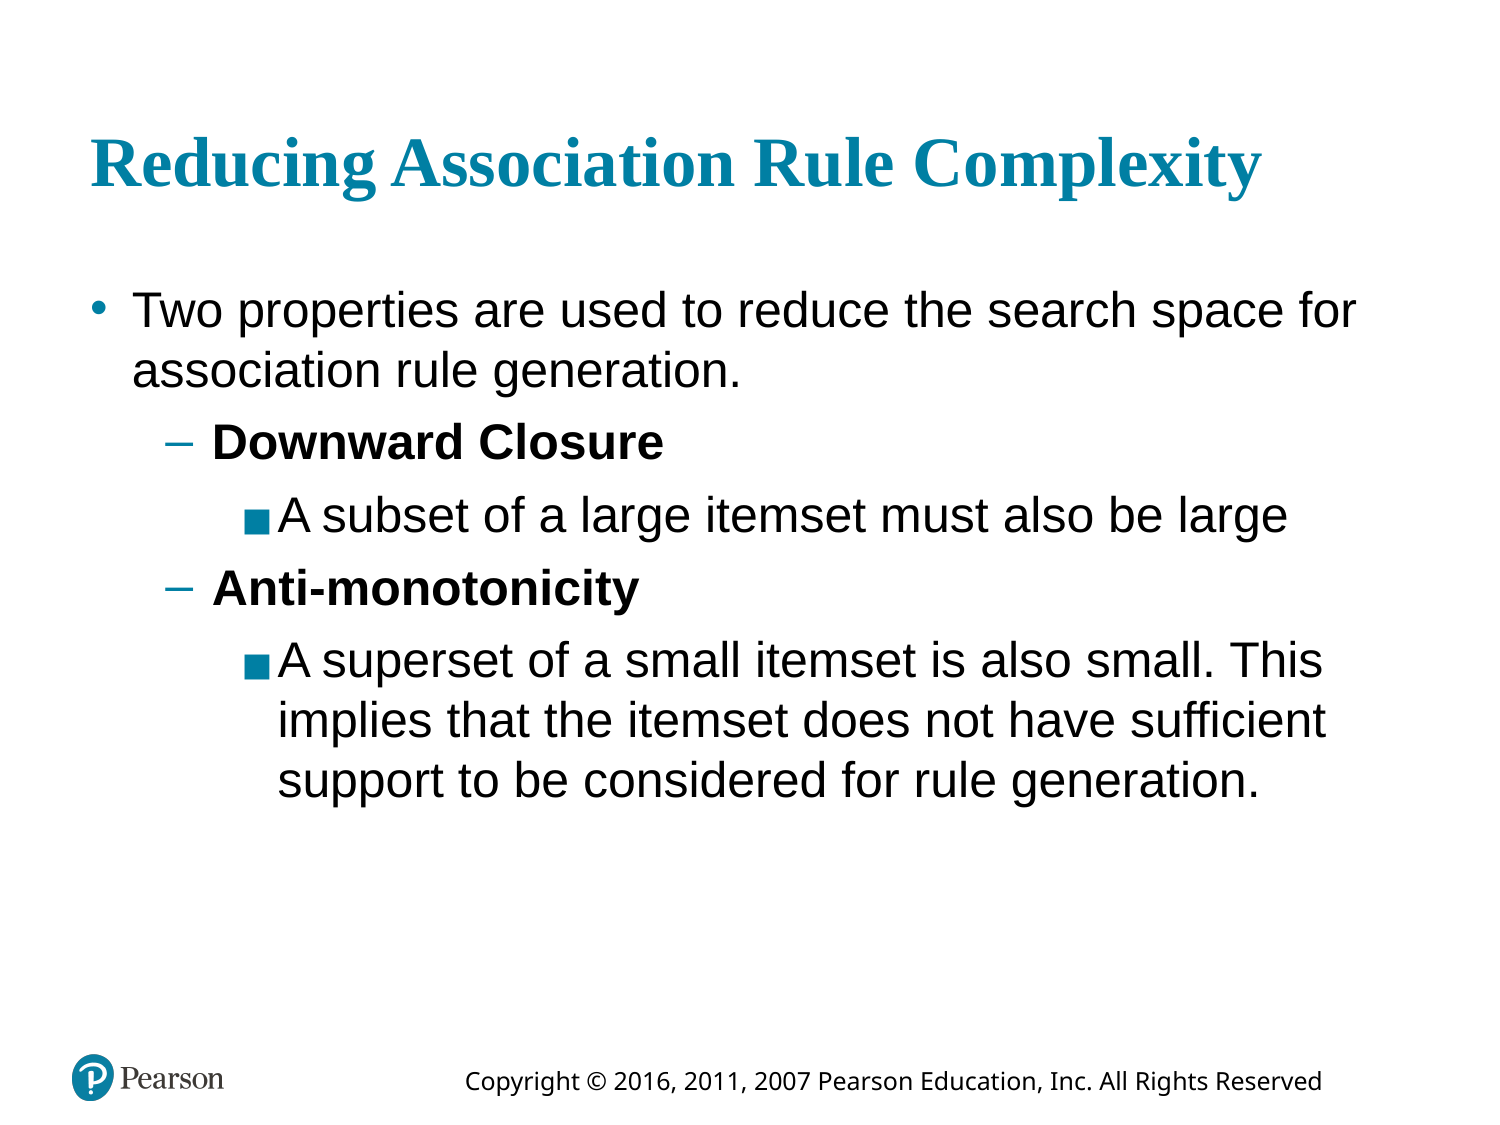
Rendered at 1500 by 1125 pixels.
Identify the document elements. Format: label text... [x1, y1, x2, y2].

title Reducing Association Rule Complexity [75, 35, 1425, 216]
picture [98, 1054, 224, 1101]
picture [80, 1063, 106, 1088]
picture [72, 1054, 88, 1070]
picture [72, 1087, 83, 1101]
list Two properties are used to reduce the search space for association rule generation. Downward Closure A subset of a large itemset must also be large Anti-monotonicity A superset of a small itemset is also small. This implies that the itemset does not have sufficient support to be considered for rule generation. [75, 262, 1425, 846]
